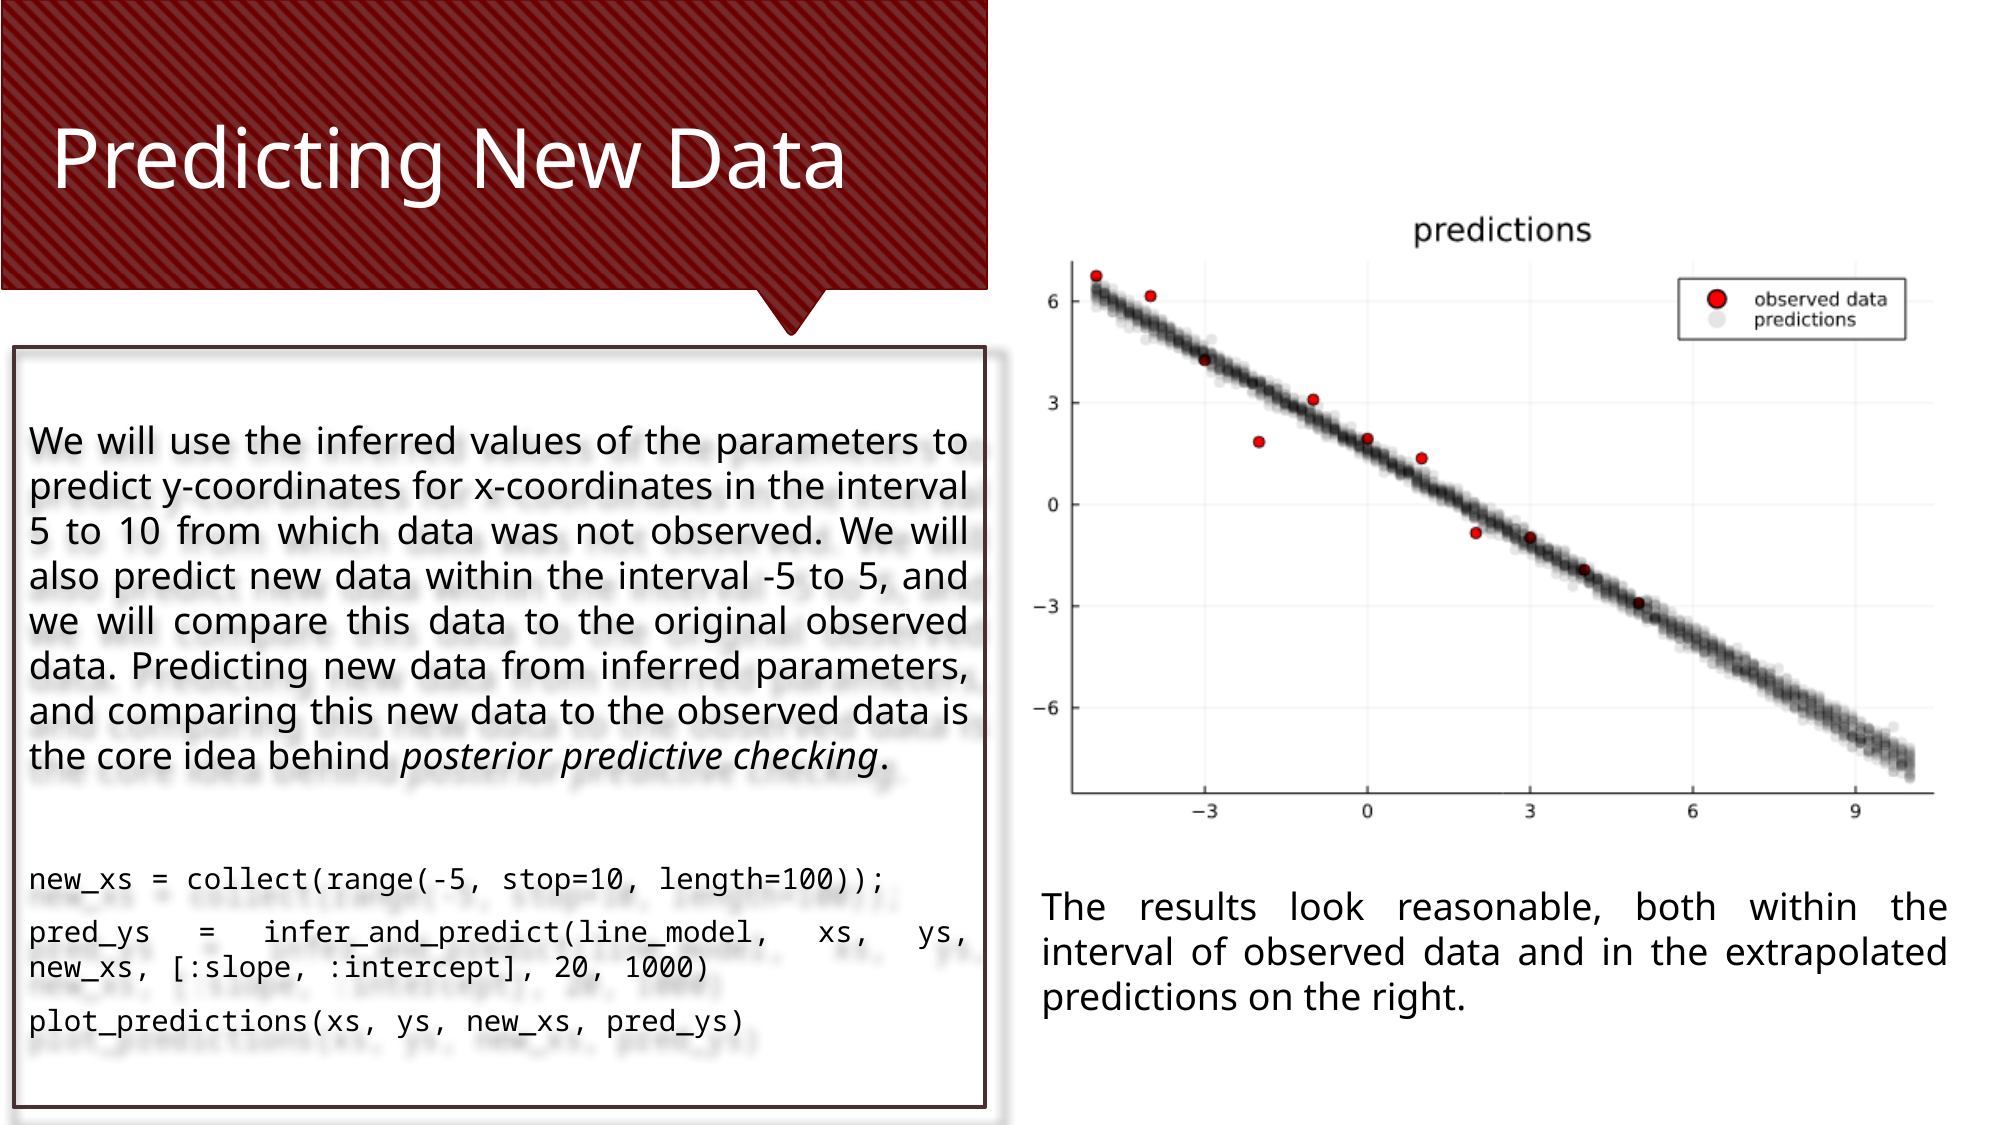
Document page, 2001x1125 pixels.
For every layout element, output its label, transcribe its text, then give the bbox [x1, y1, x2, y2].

list We will use the inferred values of the parameters to predict y-coordinates for x-coordinates in the interval 5 to 10 from which data was not observed. We will also predict new data within the interval -5 to 5, and we will compare this data to the original observed data. Predicting new data from inferred parameters, and comparing this new data to the observed data is the core idea behind posterior predictive checking. new_xs = collect(range(-5, stop=10, length=100)); pred_ys = infer_and_predict(line_model, xs, ys, new_xs, [:slope, :intercept], 20, 1000) plot_predictions(xs, ys, new_xs, pred_ys) [12, 345, 987, 1109]
picture [1014, 212, 1953, 839]
title Predicting New Data [35, 61, 913, 249]
text_box The results look reasonable, both within the interval of observed data and in the extrapolated predictions on the right. [1026, 875, 1965, 1026]
